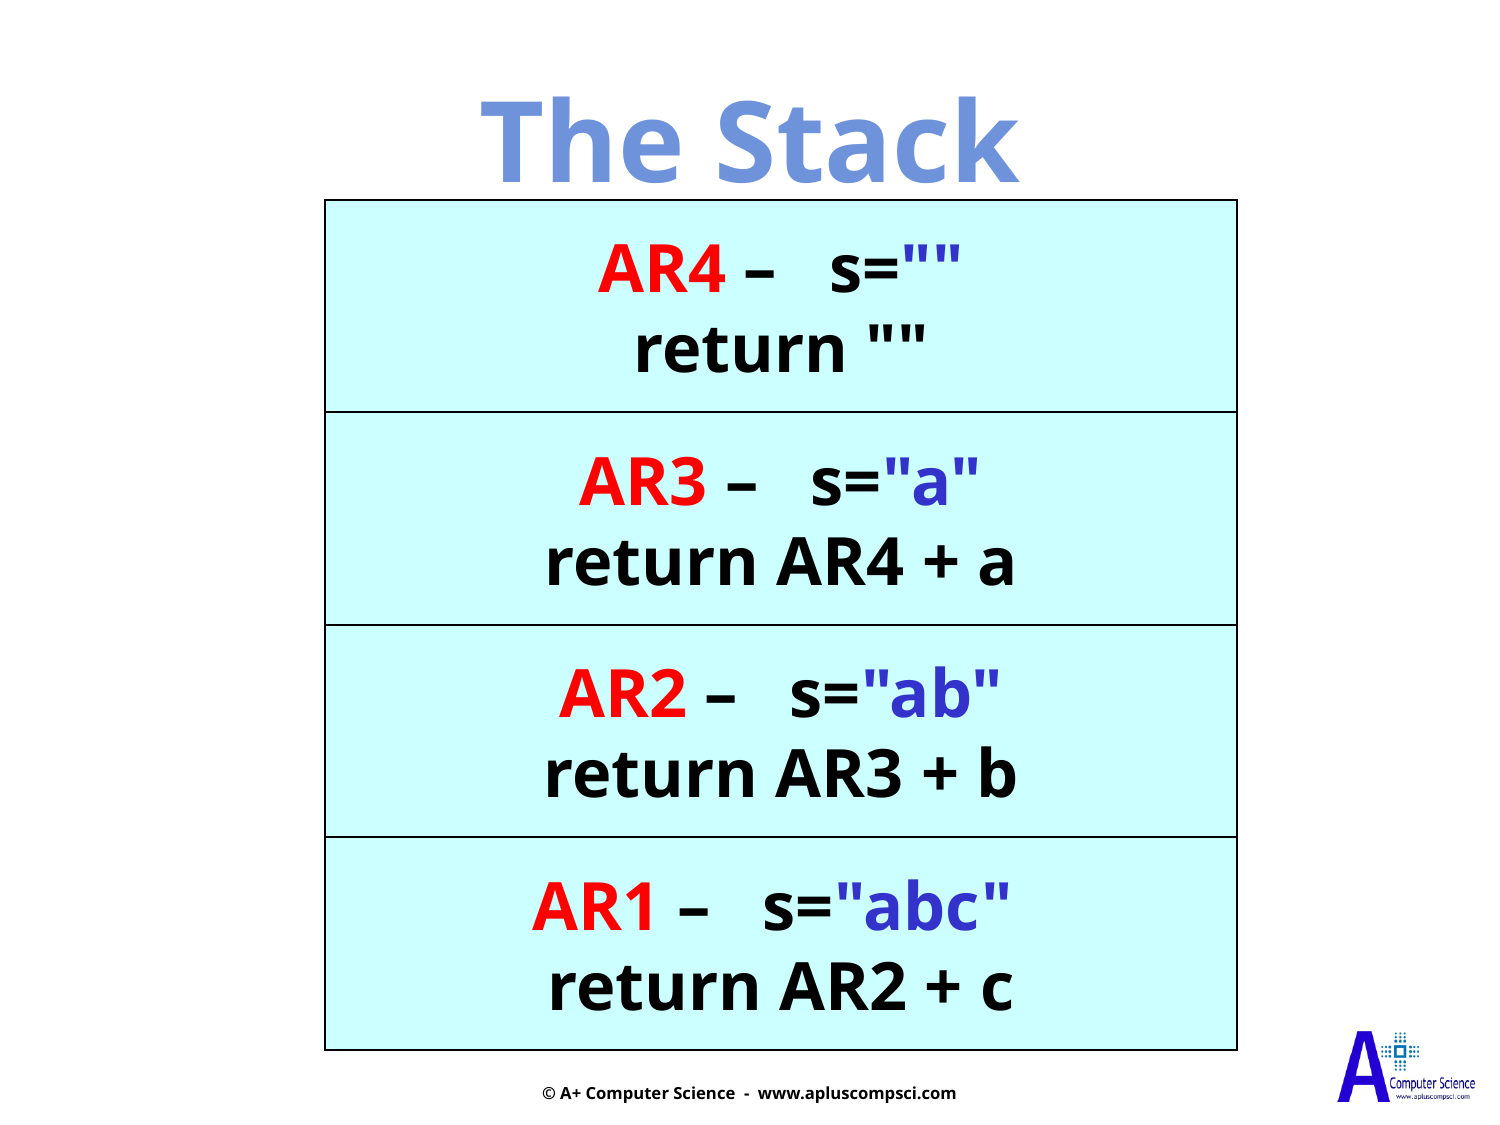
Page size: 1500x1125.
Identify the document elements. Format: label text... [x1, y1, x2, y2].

text_box AR2 – s="ab" return AR3 + b [324, 625, 1238, 838]
text_box AR3 – s="a" return AR4 + a [324, 413, 1238, 625]
text_box The Stack [0, 62, 1500, 214]
text_box AR1 – s="abc" return AR2 + c [324, 838, 1238, 1050]
picture [1337, 1031, 1475, 1102]
text_box AR4 – s="" return "" [324, 214, 1238, 413]
footer © A+ Computer Science - www.apluscompsci.com [512, 1050, 988, 1100]
